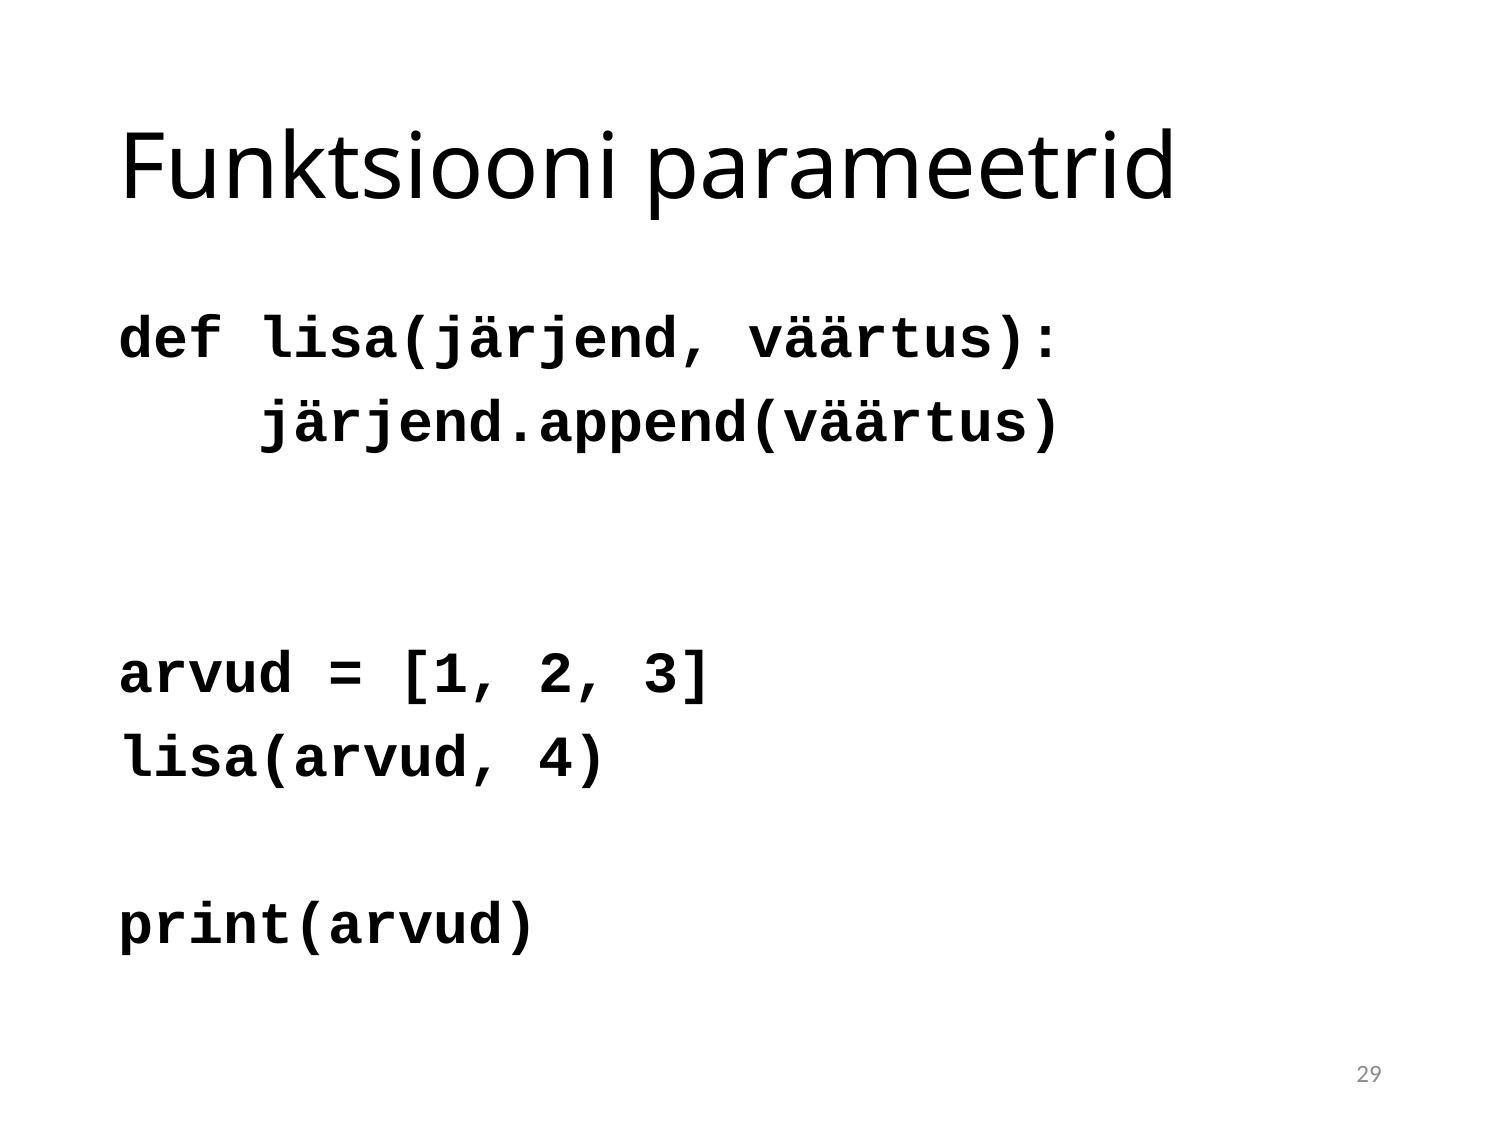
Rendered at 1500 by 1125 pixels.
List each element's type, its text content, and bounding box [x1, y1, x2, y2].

title Funktsiooni parameetrid [103, 59, 1397, 278]
slide_number 29 [1059, 1042, 1397, 1103]
list def lisa(järjend, väärtus): järjend.append(väärtus) arvud = [1, 2, 3] lisa(arvud, 4) print(arvud) [103, 299, 1397, 1014]
